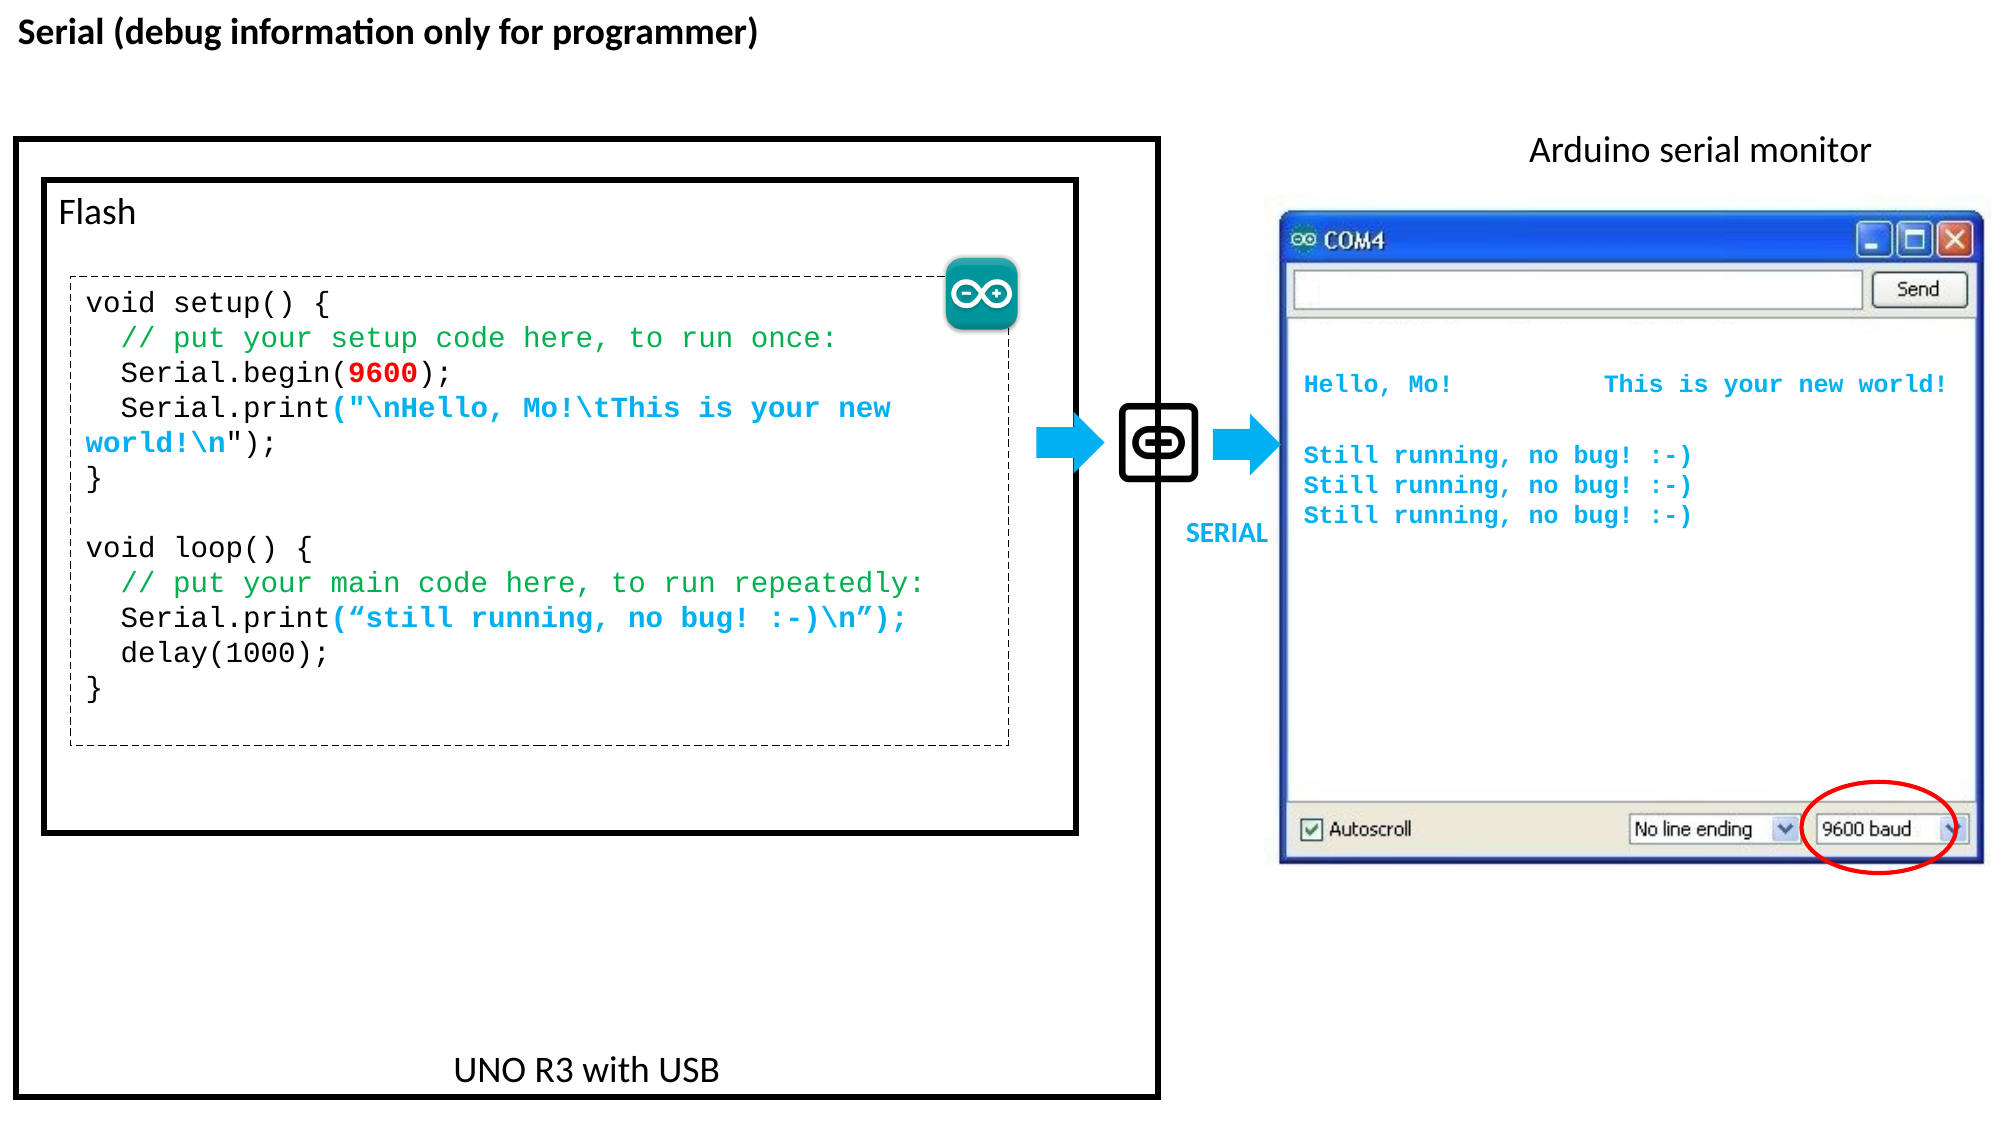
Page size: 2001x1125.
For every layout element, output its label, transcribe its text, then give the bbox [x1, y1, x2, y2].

text_box UNO R3 with USB [15, 138, 1159, 1098]
text_box Serial (debug information only for programmer) [3, 0, 775, 60]
picture [1264, 195, 2000, 874]
text_box Arduino serial monitor [1514, 117, 1904, 178]
text_box [1211, 411, 1264, 478]
text_box [1035, 409, 1106, 476]
text_box SERIAL [1171, 506, 1264, 556]
text_box Flash [43, 179, 1077, 834]
picture [1117, 401, 1200, 484]
picture [941, 254, 1022, 335]
text_box void setup() { // put your setup code here, to run once: Serial.begin(9600); Serial.print("\nHello, Mo!\tThis is your new world!\n"); } void loop() { // put your main code here, to run repeatedly: Serial.print(“still running, no bug! :-)\n”); delay(1000); } [70, 276, 1009, 746]
